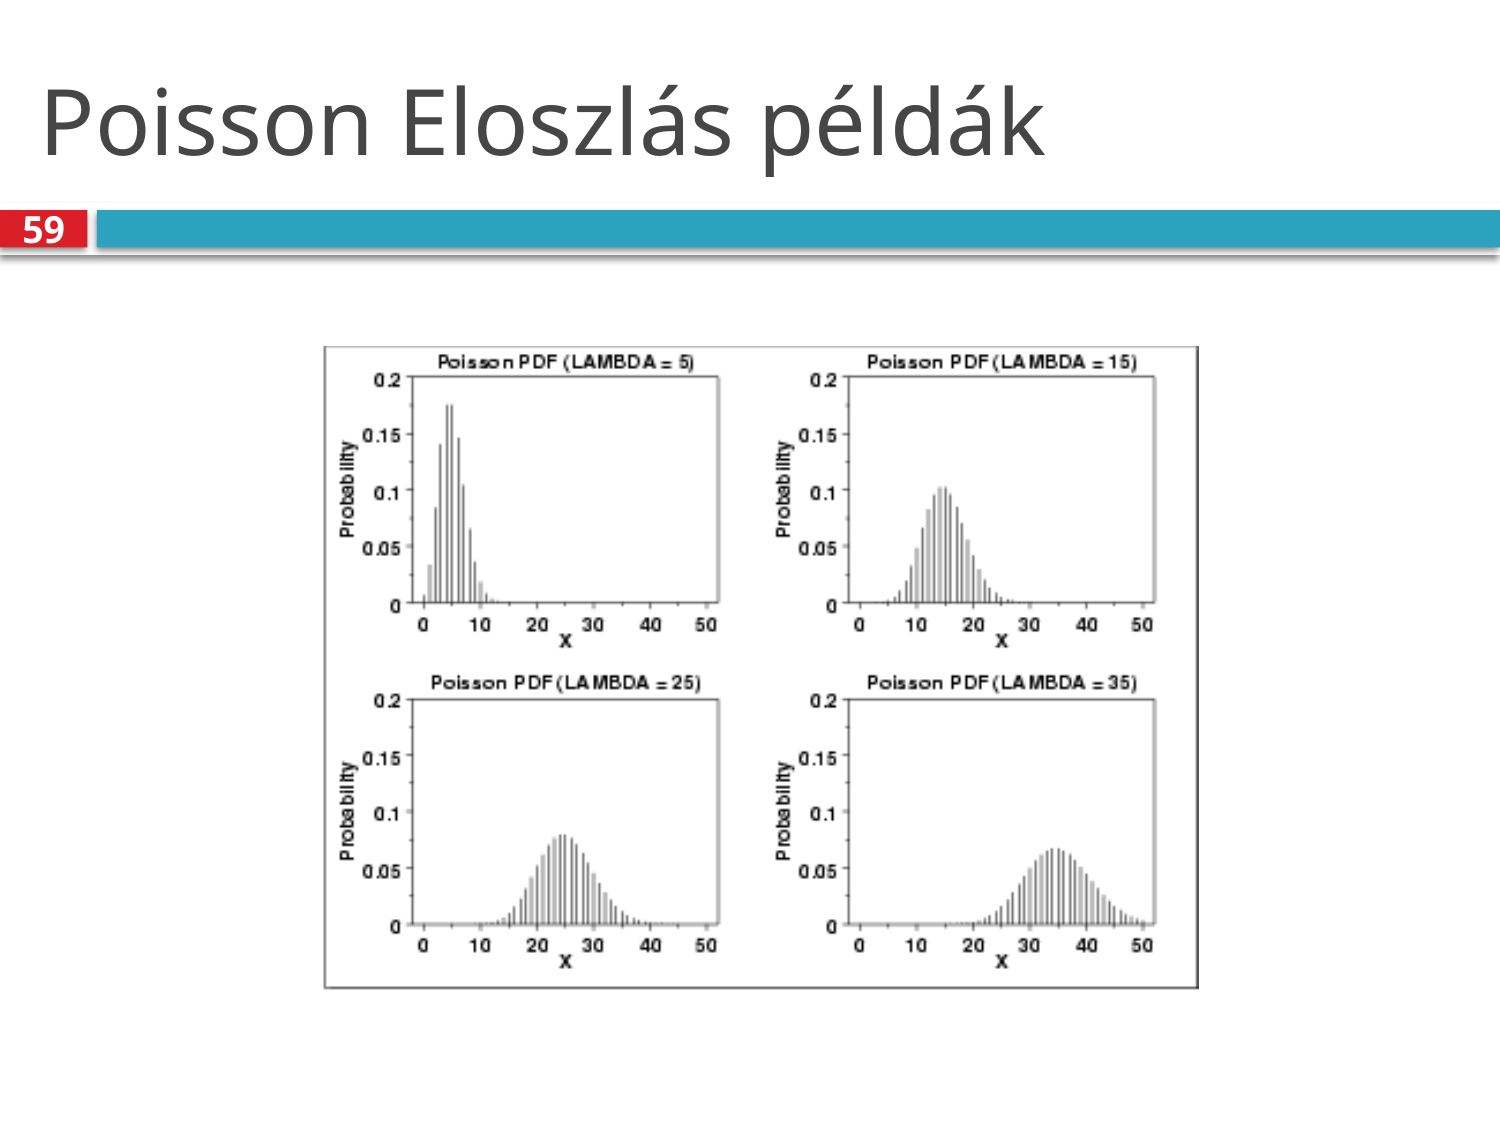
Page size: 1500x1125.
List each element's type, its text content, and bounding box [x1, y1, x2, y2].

title Poisson Eloszlás példák [24, 37, 1475, 200]
slide_number 59 [0, 206, 88, 257]
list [321, 346, 1200, 993]
